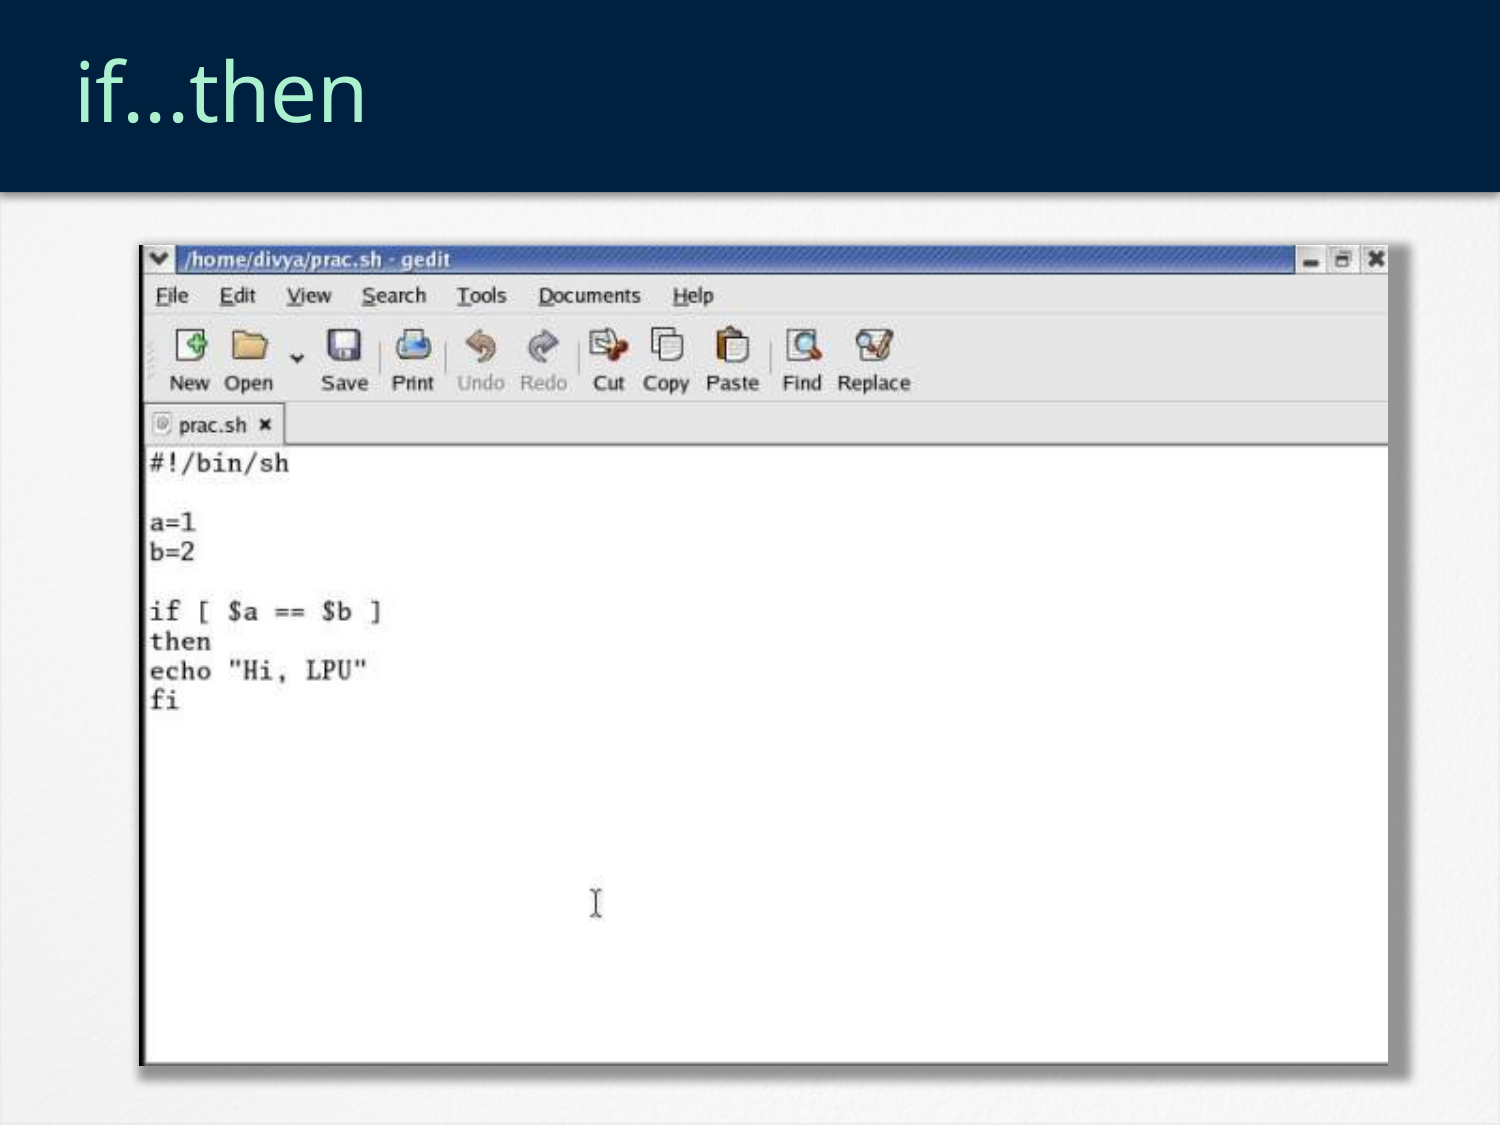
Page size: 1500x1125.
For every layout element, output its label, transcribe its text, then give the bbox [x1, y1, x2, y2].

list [138, 245, 1388, 1066]
title if...then [59, 0, 1500, 193]
